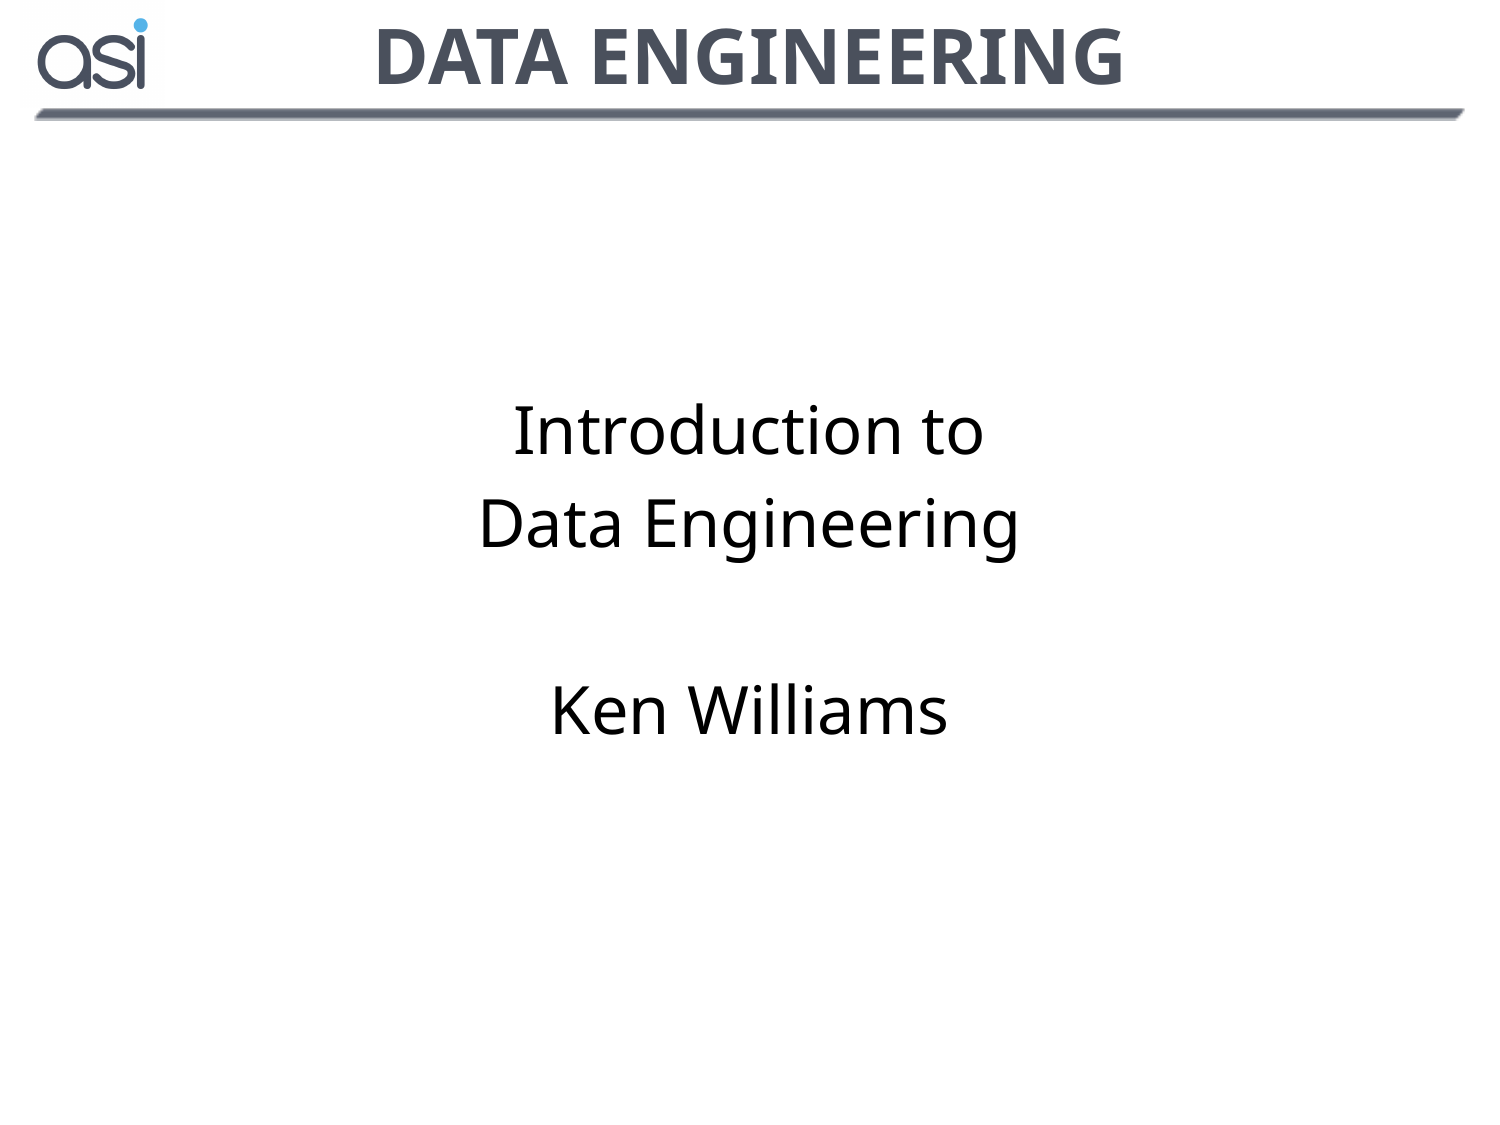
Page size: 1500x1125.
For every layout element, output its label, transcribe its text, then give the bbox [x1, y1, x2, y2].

title DATA ENGINEERING [33, 0, 1467, 108]
picture [20, 0, 1467, 121]
list Introduction to Data Engineering Ken Williams [75, 193, 1425, 951]
